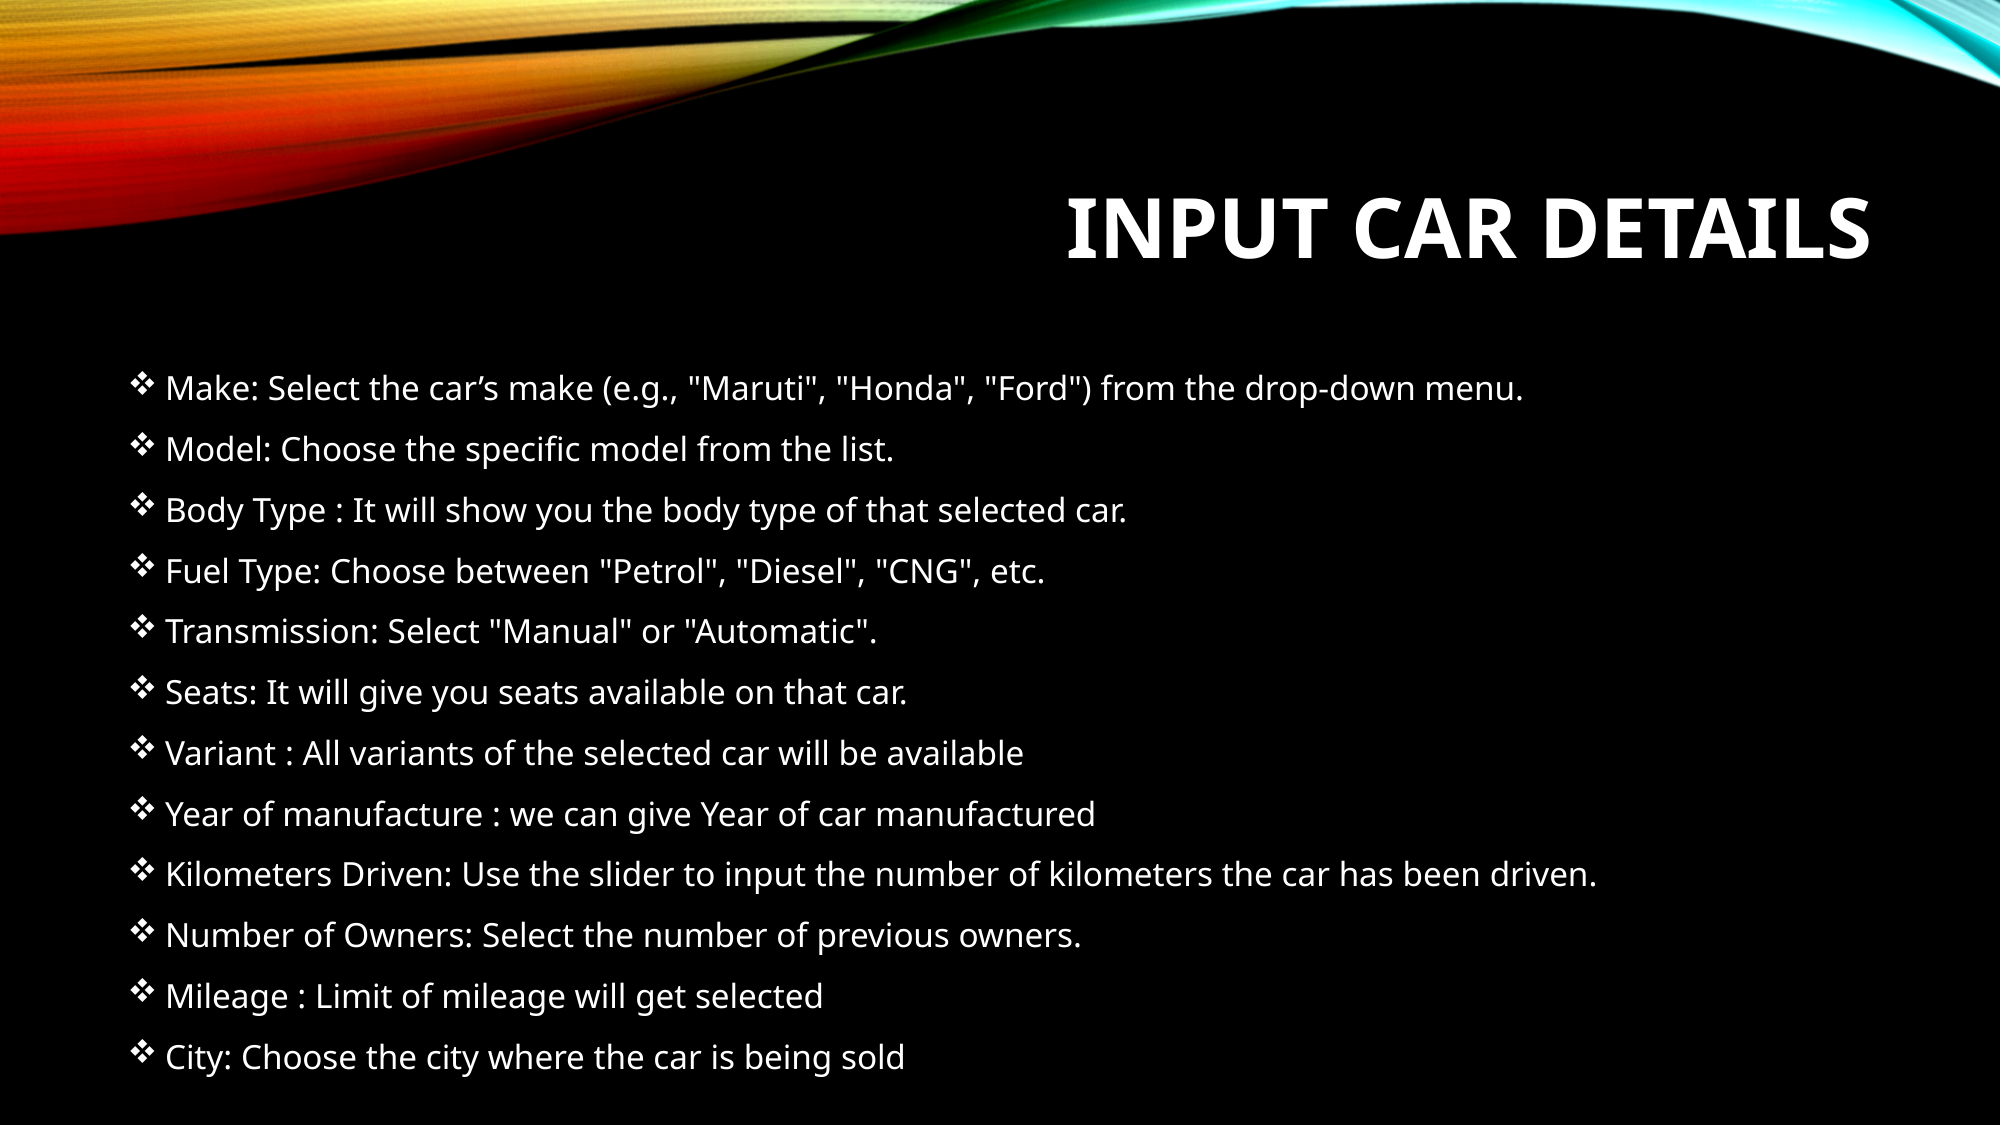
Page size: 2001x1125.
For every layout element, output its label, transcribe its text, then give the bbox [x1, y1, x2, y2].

picture [0, 0, 2000, 237]
list Make: Select the car’s make (e.g., "Maruti", "Honda", "Ford") from the drop-down menu. Model: Choose the specific model from the list. Body Type : It will show you the body type of that selected car. Fuel Type: Choose between "Petrol", "Diesel", "CNG", etc. Transmission: Select "Manual" or "Automatic". Seats: It will give you seats available on that car. Variant : All variants of the selected car will be available Year of manufacture : we can give Year of car manufactured Kilometers Driven: Use the slider to input the number of kilometers the car has been driven. Number of Owners: Select the number of previous owners. Mileage : Limit of mileage will get selected City: Choose the city where the car is being sold [112, 360, 1888, 1125]
title Input Car Details [474, 125, 1888, 338]
